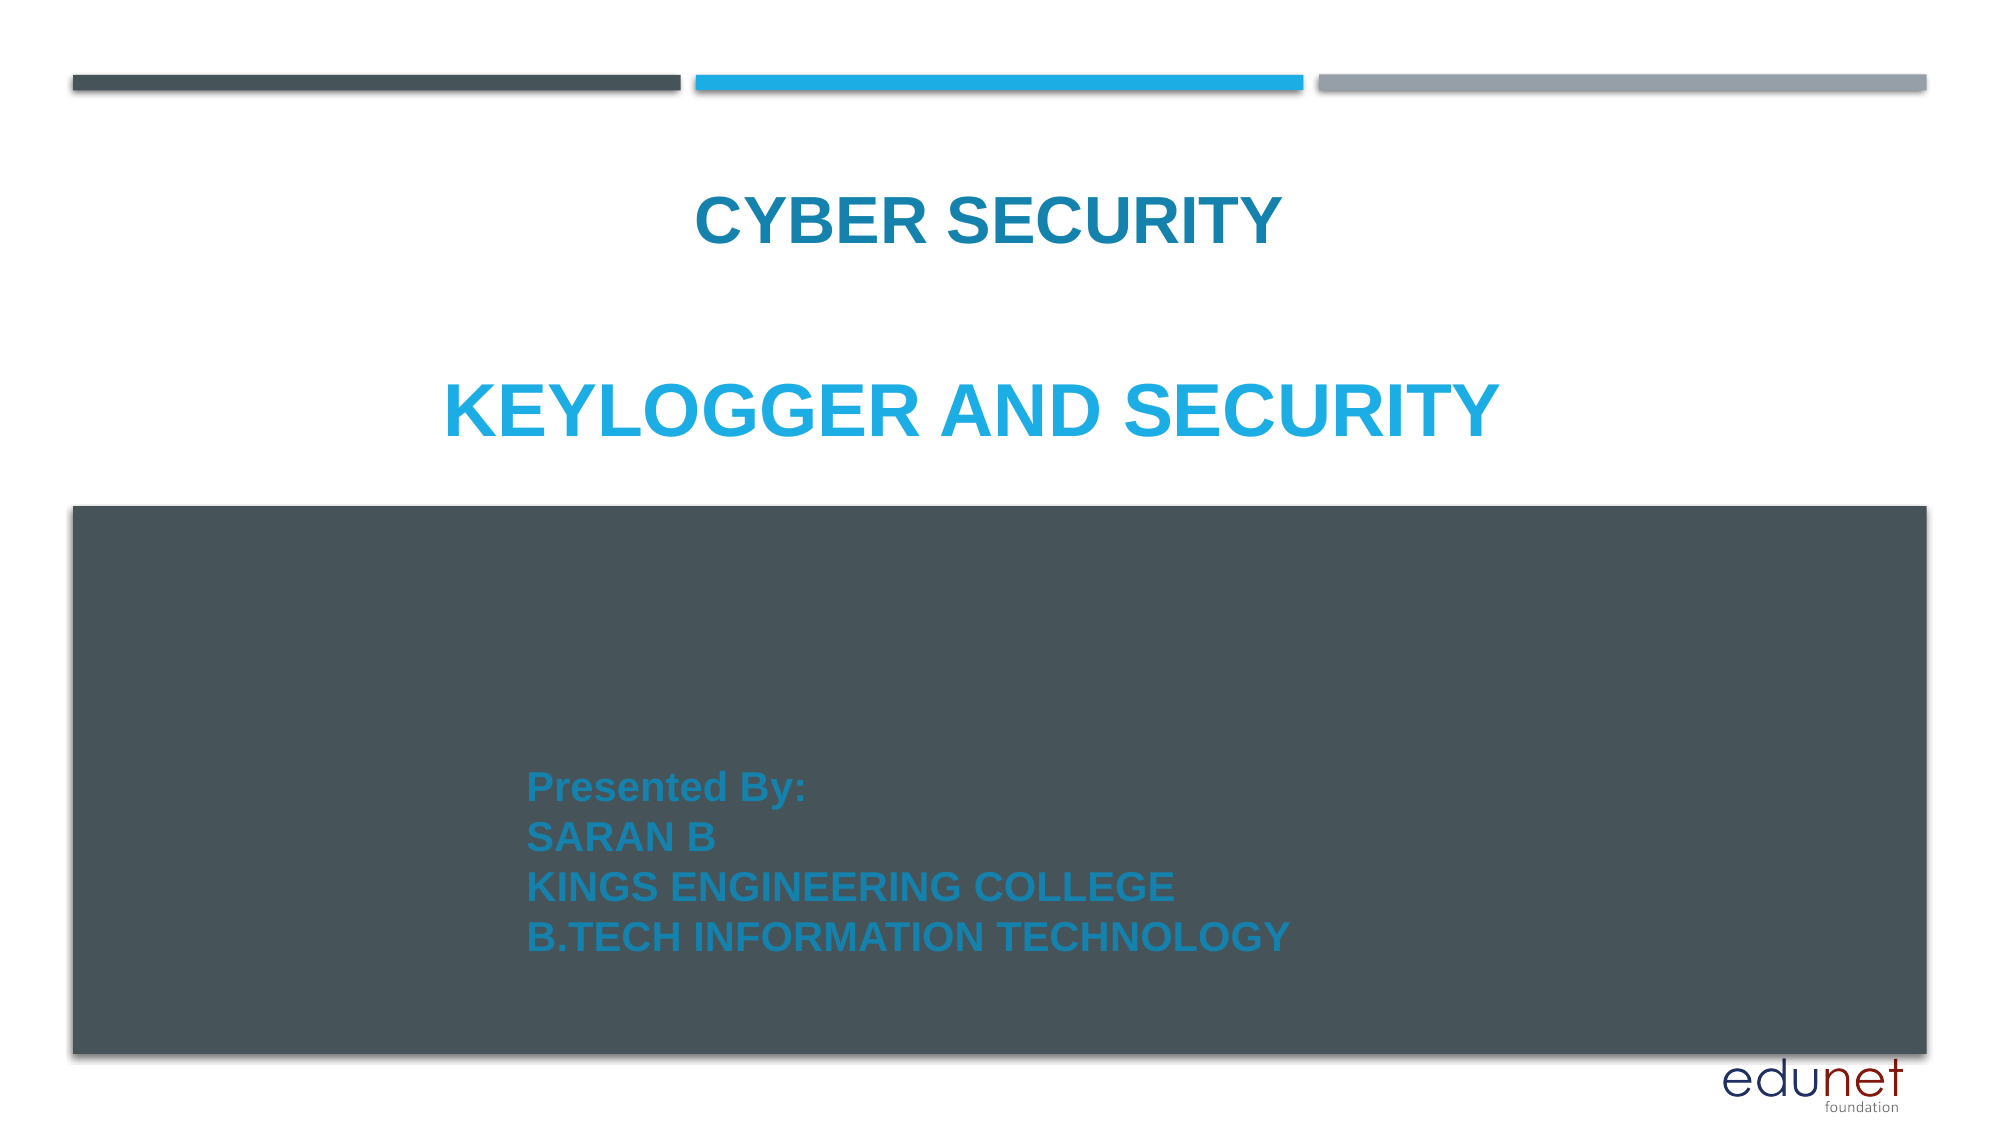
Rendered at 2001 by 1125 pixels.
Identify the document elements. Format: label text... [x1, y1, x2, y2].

picture [1719, 1056, 1905, 1116]
title KEYLOGGER AND SECURITY [222, 298, 1723, 460]
text_box Presented By: SARAN B KINGS ENGINEERING COLLEGE B.TECH INFORMATION TECHNOLOGY [511, 752, 1821, 968]
text_box CYBER SECURITY [0, 169, 2000, 265]
